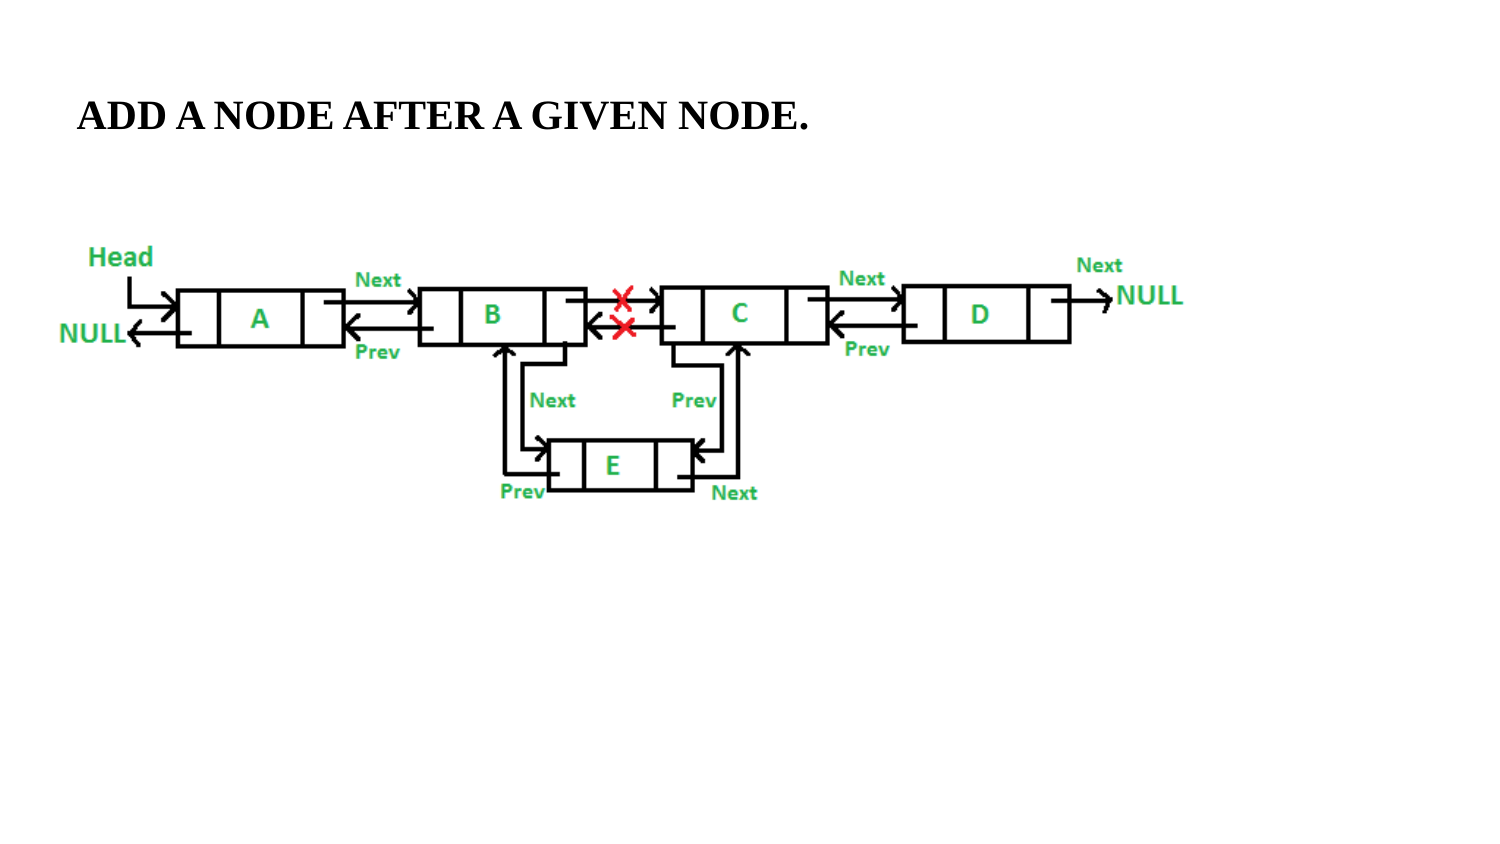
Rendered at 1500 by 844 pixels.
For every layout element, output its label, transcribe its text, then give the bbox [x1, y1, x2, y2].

picture [0, 196, 1500, 648]
title ADD A NODE AFTER A GIVEN NODE. [51, 72, 1449, 167]
